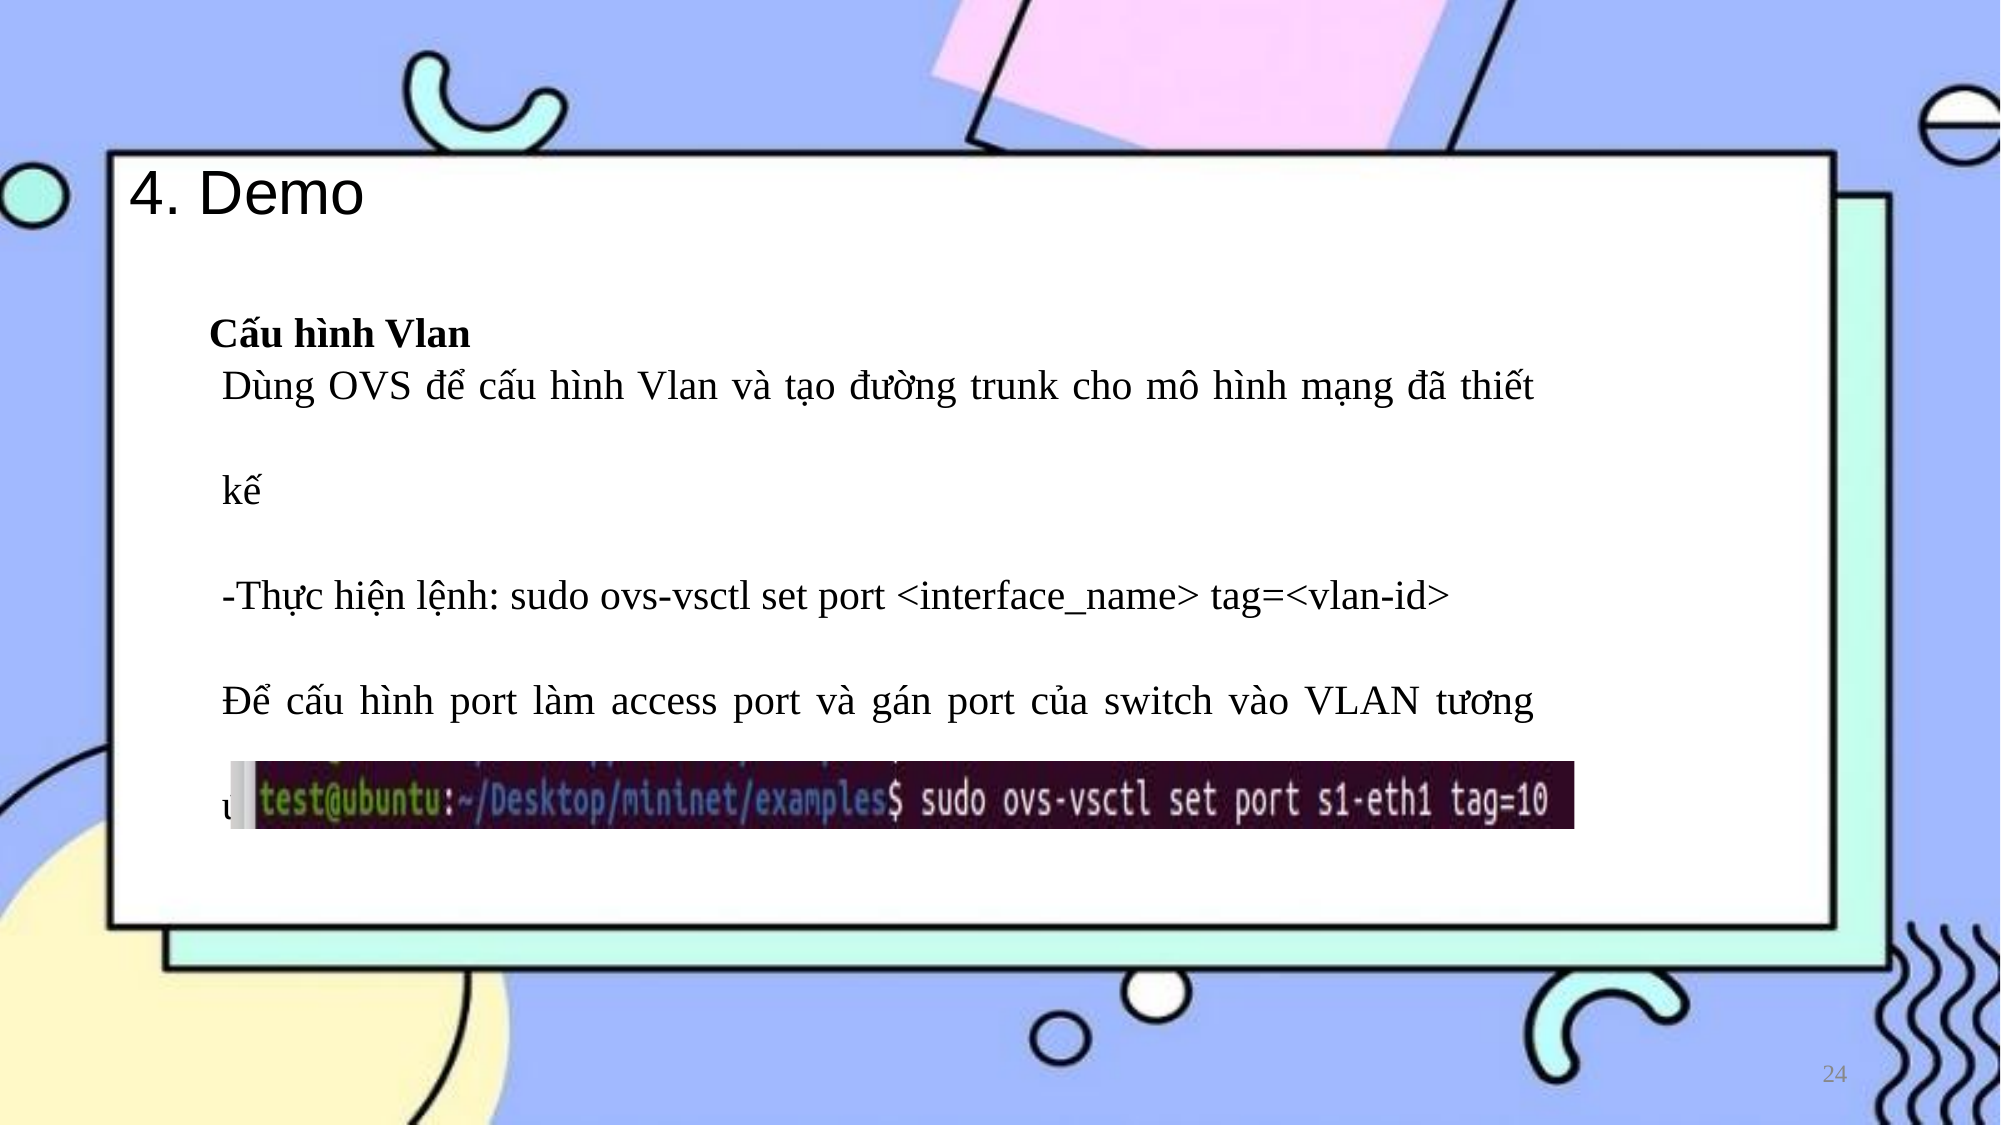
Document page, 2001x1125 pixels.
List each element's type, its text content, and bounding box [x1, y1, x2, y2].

text_box Dùng OVS để cấu hình Vlan và tạo đường trunk cho mô hình mạng đã thiết kế -Thực hiện lệnh: sudo ovs-vsctl set port <interface_name> tag=<vlan-id> Để cấu hình port làm access port và gán port của switch vào VLAN tương ứng. [206, 295, 1551, 941]
slide_number ‹#› [1412, 1042, 1863, 1103]
picture [0, 0, 2001, 1125]
text_box Cấu hình Vlan [201, 278, 479, 357]
text_box [230, 761, 1575, 829]
text_box 4. Demo [114, 111, 1839, 278]
